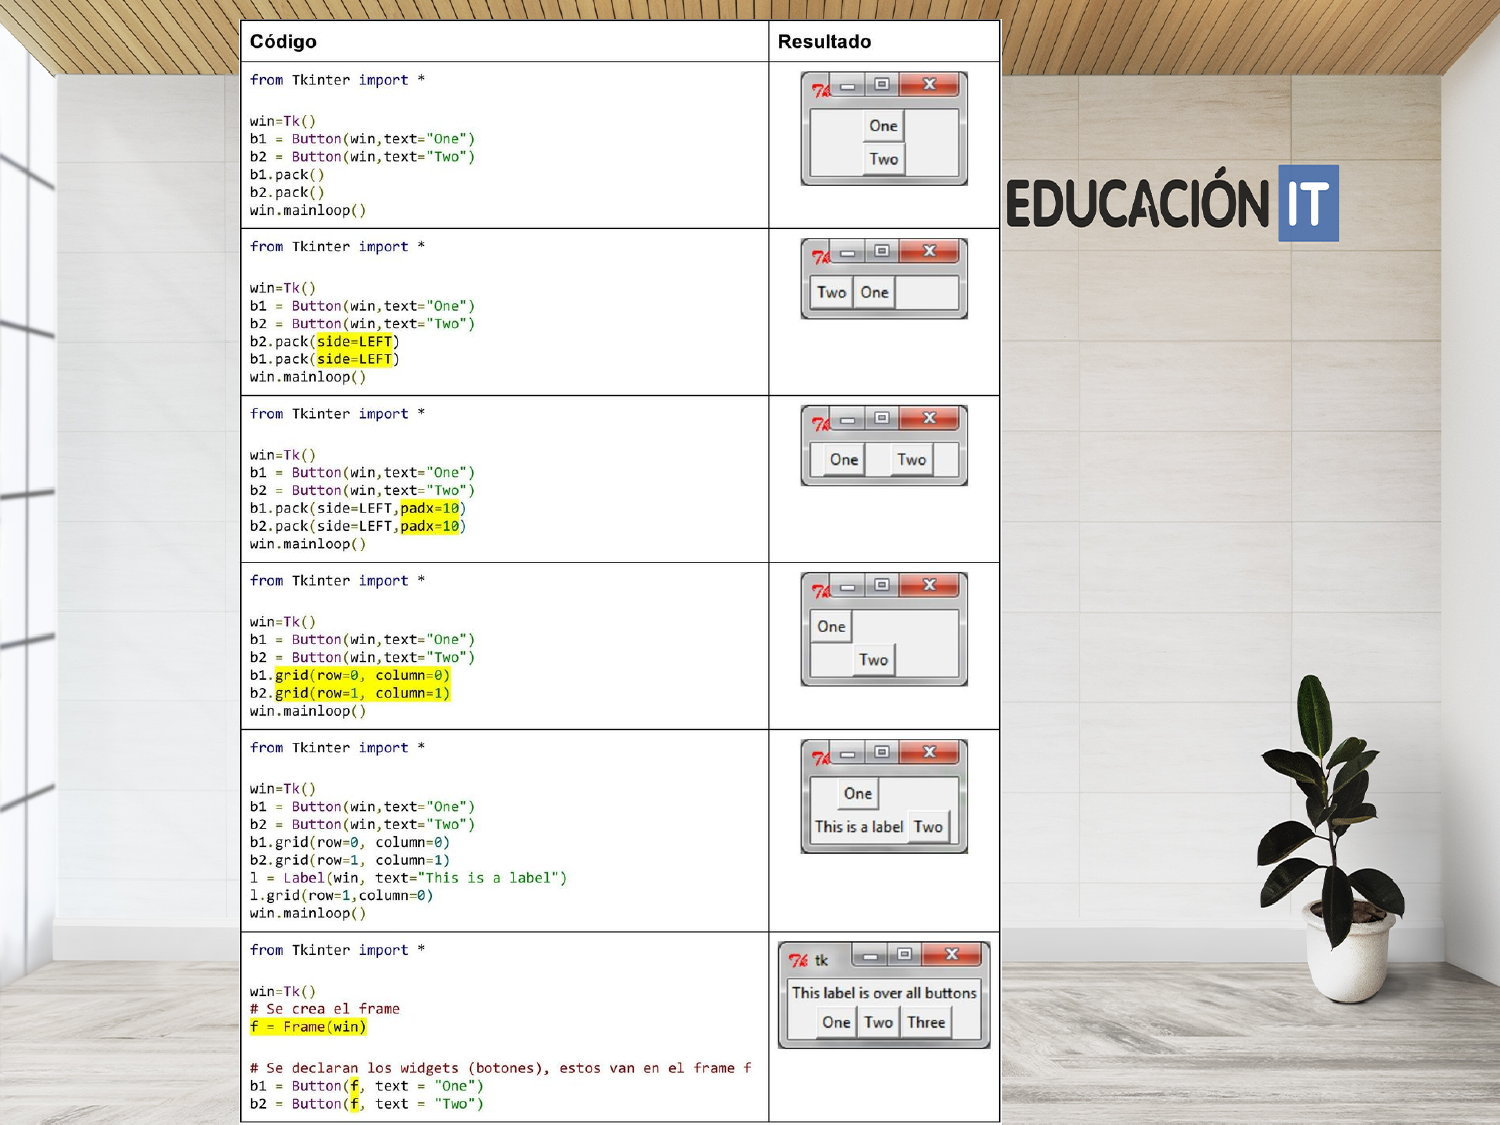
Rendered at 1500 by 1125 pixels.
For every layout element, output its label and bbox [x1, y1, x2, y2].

list [239, 18, 1003, 1125]
picture [0, 0, 1500, 1125]
